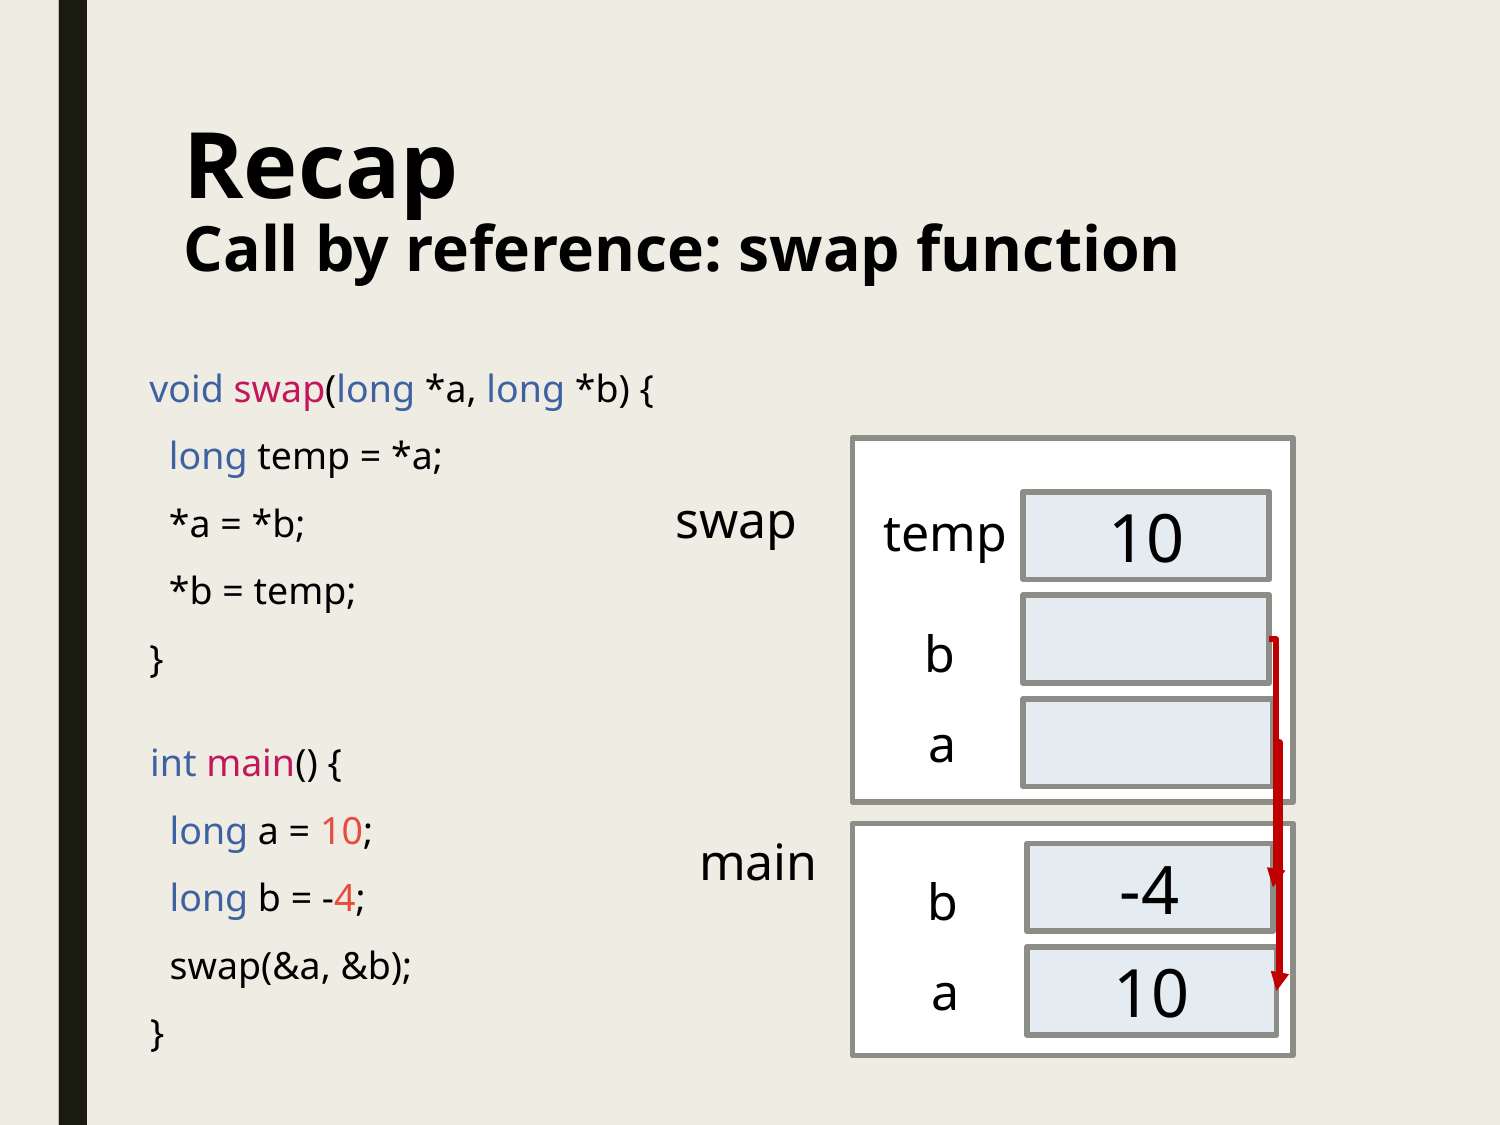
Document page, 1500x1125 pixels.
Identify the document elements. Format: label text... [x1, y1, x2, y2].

text_box [1020, 592, 1272, 686]
text_box b [913, 862, 974, 938]
text_box -4 [1024, 841, 1272, 934]
text_box main [684, 823, 833, 899]
text_box 10 [1024, 944, 1279, 1038]
text_box temp [869, 493, 1023, 569]
text_box [850, 435, 1296, 805]
text_box a [916, 953, 975, 1028]
text_box Recap Call by reference: swap function [168, 112, 1351, 357]
text_box int main() { long a = 10; long b = -4; swap(&a, &b); } [135, 709, 819, 1062]
text_box [850, 821, 1296, 1058]
text_box [1020, 696, 1269, 789]
text_box void swap(long *a, long *b) { long temp = *a; *a = *b; *b = temp; } [134, 334, 819, 687]
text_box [1272, 742, 1277, 991]
text_box 10 [1020, 489, 1272, 582]
text_box swap [660, 481, 813, 556]
text_box a [913, 704, 972, 780]
text_box b [909, 614, 970, 690]
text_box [1269, 639, 1273, 888]
